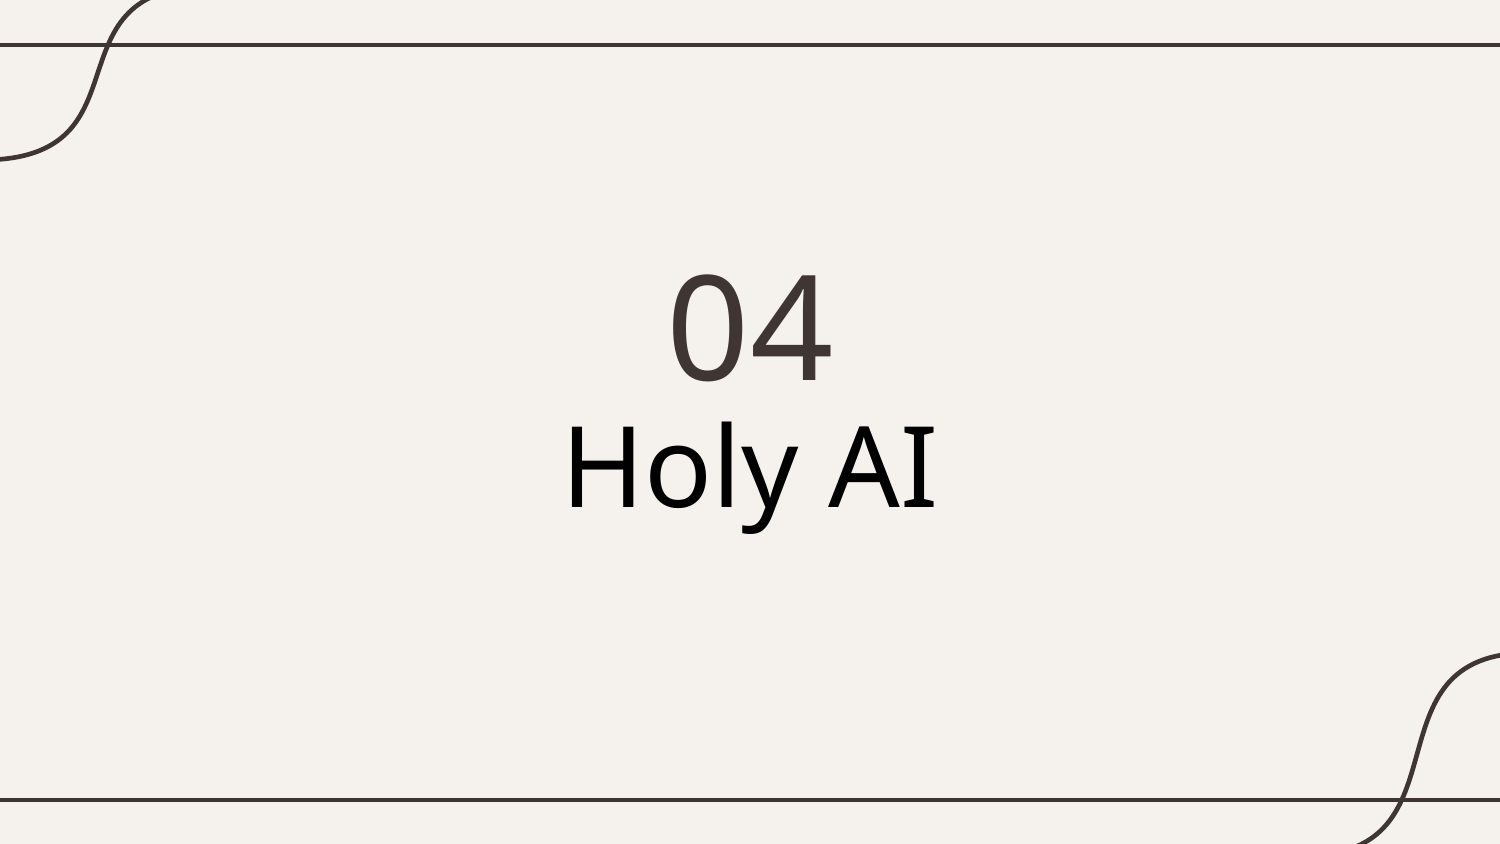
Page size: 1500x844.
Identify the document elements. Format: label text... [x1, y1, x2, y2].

title 04 [614, 219, 886, 381]
title Holy AI [258, 380, 1242, 515]
